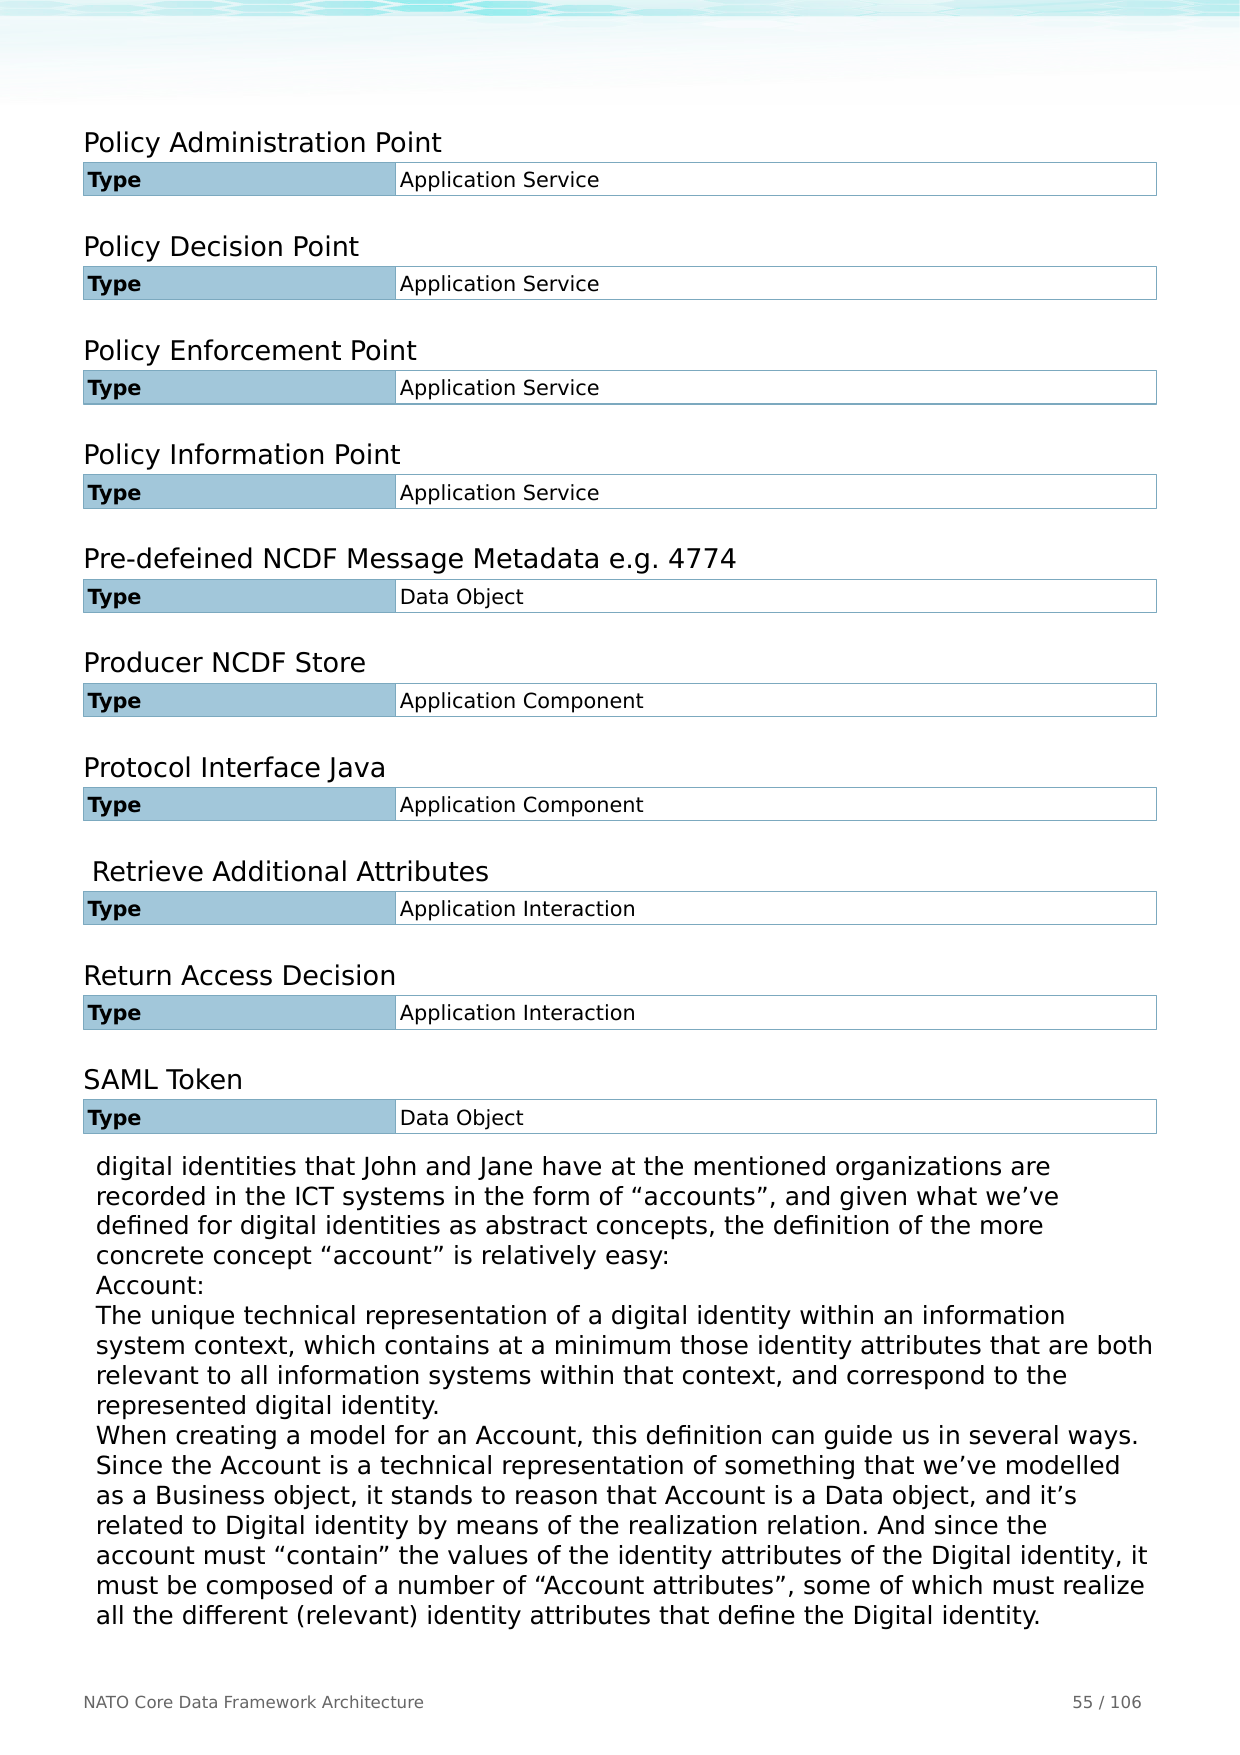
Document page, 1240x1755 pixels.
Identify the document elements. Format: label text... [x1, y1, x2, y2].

text_box Data Object [395, 579, 1157, 613]
text_box Application Interaction [395, 995, 1157, 1030]
text_box Type [83, 995, 395, 1030]
text_box Data Object [395, 1099, 1157, 1134]
text_box Application Service [395, 474, 1157, 509]
text_box Application Service [395, 162, 1157, 196]
text_box Type [83, 162, 395, 196]
text_box Application Interaction [395, 891, 1157, 925]
text_box Application Service [395, 266, 1157, 300]
text_box Type [83, 787, 395, 821]
text_box Pre-defeined NCDF Message Metadata e.g. 4774 [83, 541, 1157, 575]
text_box Application Component [395, 787, 1157, 821]
text_box Type [83, 1099, 395, 1134]
text_box SAML Token [83, 1062, 1157, 1096]
text_box Type [83, 683, 395, 717]
text_box Policy Decision Point [83, 229, 1157, 263]
text_box Retrieve Additional Attributes [83, 854, 1157, 888]
text_box Policy Enforcement Point [83, 333, 1157, 367]
text_box / 106 [1093, 1649, 1157, 1755]
text_box 55 [924, 1649, 1093, 1755]
text_box NATO Core Data Framework Architecture [83, 1649, 924, 1755]
text_box Type [83, 266, 395, 300]
text_box Application Component [395, 683, 1157, 717]
text_box digital identities that John and Jane have at the mentioned organizations are recorded in the ICT systems in the form of “accounts”, and given what we’ve defined for digital identities as abstract concepts, the definition of the more concrete concept “account” is relatively easy: Account: The unique technical representation of a digital identity within an information system context, which contains at a minimum those identity attributes that are both relevant to all information systems within that context, and correspond to the represented digital identity. When creating a model for an Account, this definition can guide us in several ways. Since the Account is a technical representation of something that we’ve modelled as a Business object, it stands to reason that Account is a Data object, and it’s related to Digital identity by means of the realization relation. And since the account must “contain” the values of the identity attributes of the Digital identity, it must be composed of a number of “Account attributes”, some of which must realize all the different (relevant) identity attributes that define the Digital identity. [85, 1149, 1157, 1615]
text_box Type [83, 474, 395, 509]
text_box Application Service [395, 370, 1157, 404]
text_box Type [83, 891, 395, 925]
text_box Return Access Decision [83, 958, 1157, 992]
picture [0, 0, 1240, 105]
text_box Type [83, 579, 395, 613]
text_box Protocol Interface Java [83, 749, 1157, 784]
text_box Producer NCDF Store [83, 645, 1157, 680]
text_box Policy Information Point [83, 437, 1157, 471]
text_box Policy Administration Point [83, 124, 1157, 159]
text_box Type [83, 370, 395, 404]
